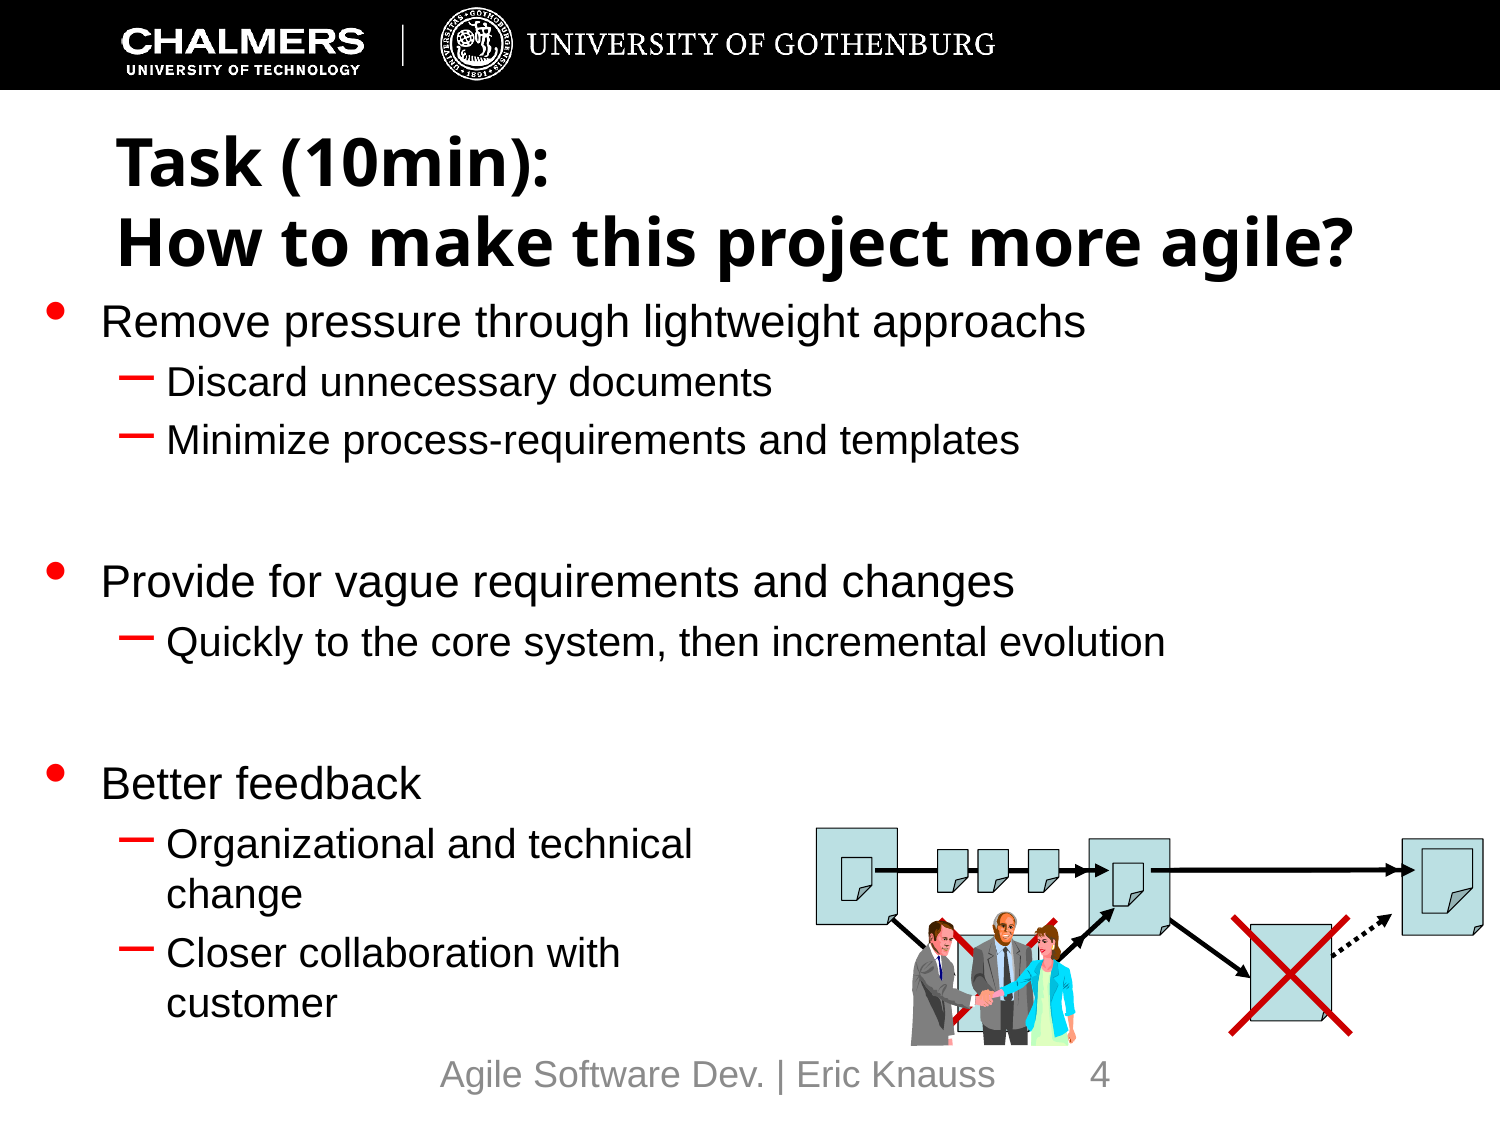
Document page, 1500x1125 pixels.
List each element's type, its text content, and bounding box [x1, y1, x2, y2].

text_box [1082, 830, 1174, 939]
title Task (10min): How to make this project more agile? [100, 137, 1500, 263]
text_box [1177, 863, 1416, 877]
text_box [1422, 848, 1473, 914]
text_box [1402, 838, 1483, 936]
text_box 4 [1074, 1042, 1425, 1103]
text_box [1230, 916, 1351, 1035]
text_box Agile Software Dev. | Eric Knauss [425, 1042, 1074, 1103]
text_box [910, 911, 1077, 1047]
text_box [811, 825, 903, 933]
picture [112, 7, 999, 84]
text_box [1373, 913, 1393, 928]
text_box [937, 849, 1060, 893]
list Remove pressure through lightweight approachs Discard unnecessary documents Minimize process-requirements and templates Provide for vague requirements and changes Quickly to the core system, then incremental evolution Better feedback Organizational and technical change Closer collaboration with customer [29, 283, 1471, 922]
